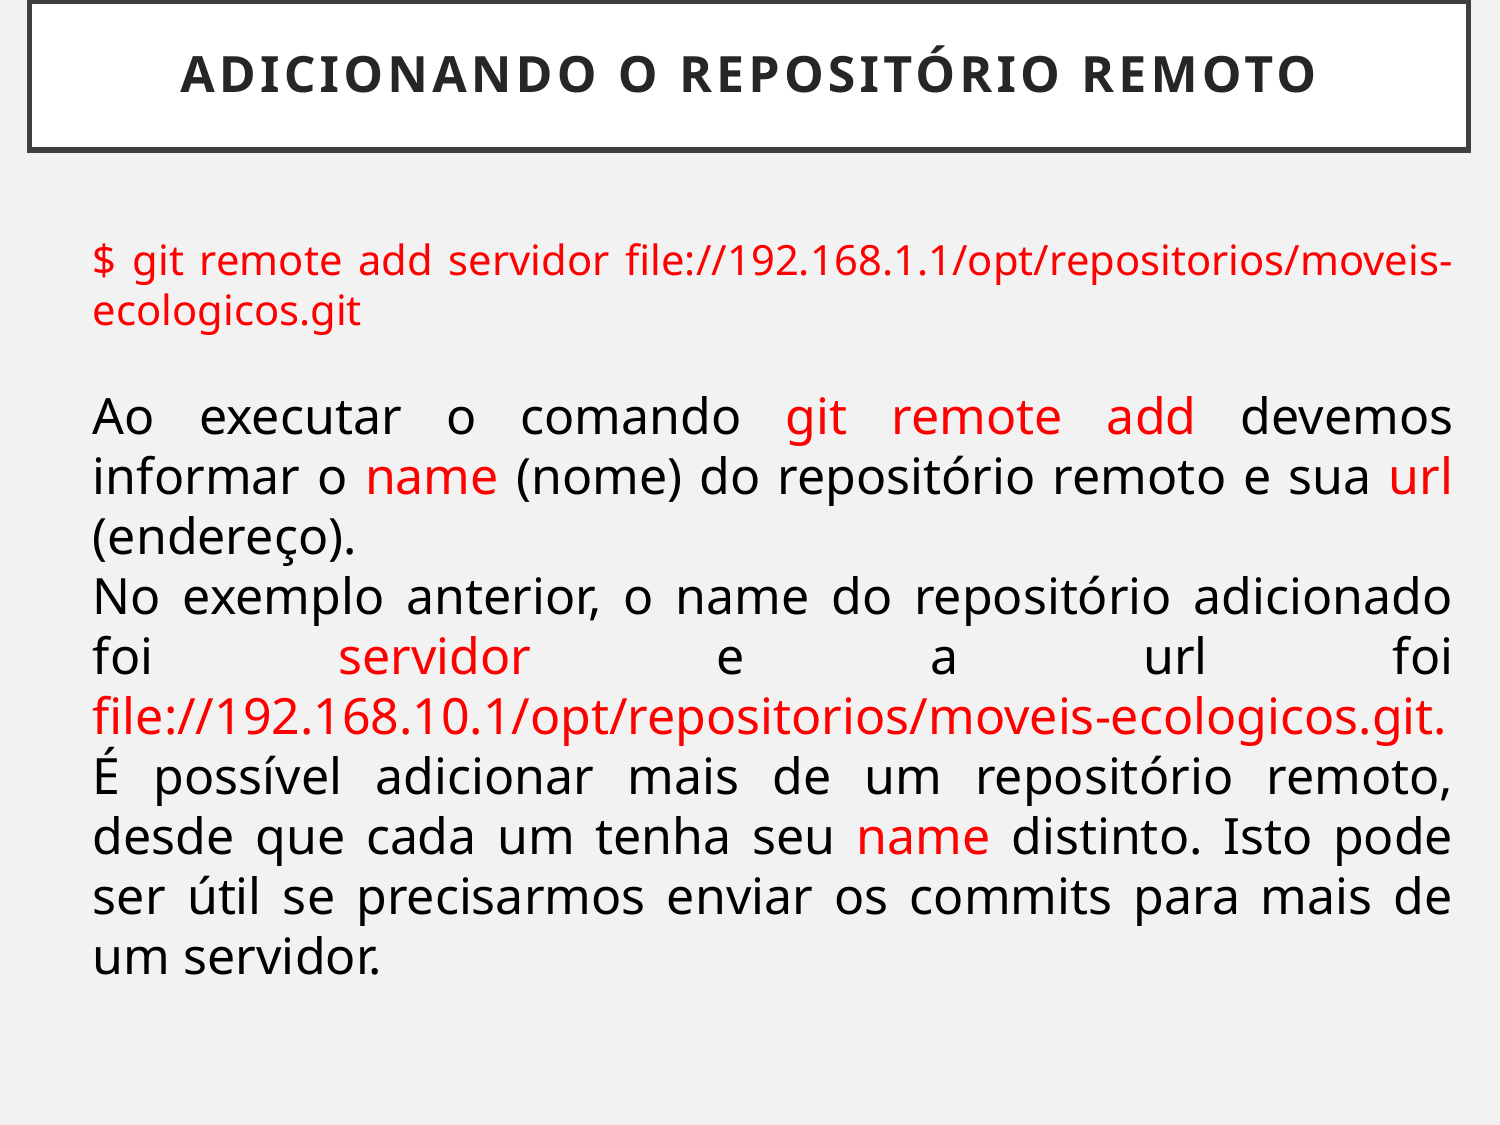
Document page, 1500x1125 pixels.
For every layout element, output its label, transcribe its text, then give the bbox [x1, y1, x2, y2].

text_box $ git remote add servidor file://192.168.1.1/opt/repositorios/moveis-ecologicos.git Ao executar o comando git remote add devemos informar o name (nome) do repositório remoto e sua url (endereço). No exemplo anterior, o name do repositório adicionado foi servidor e a url foi file://192.168.10.1/opt/repositorios/moveis-ecologicos.git. É possível adicionar mais de um repositório remoto, desde que cada um tenha seu name distinto. Isto pode ser útil se precisarmos enviar os commits para mais de um servidor. [78, 226, 1469, 1042]
title adicionando o REPOSITÓRIO REMOTO [27, 0, 1471, 153]
